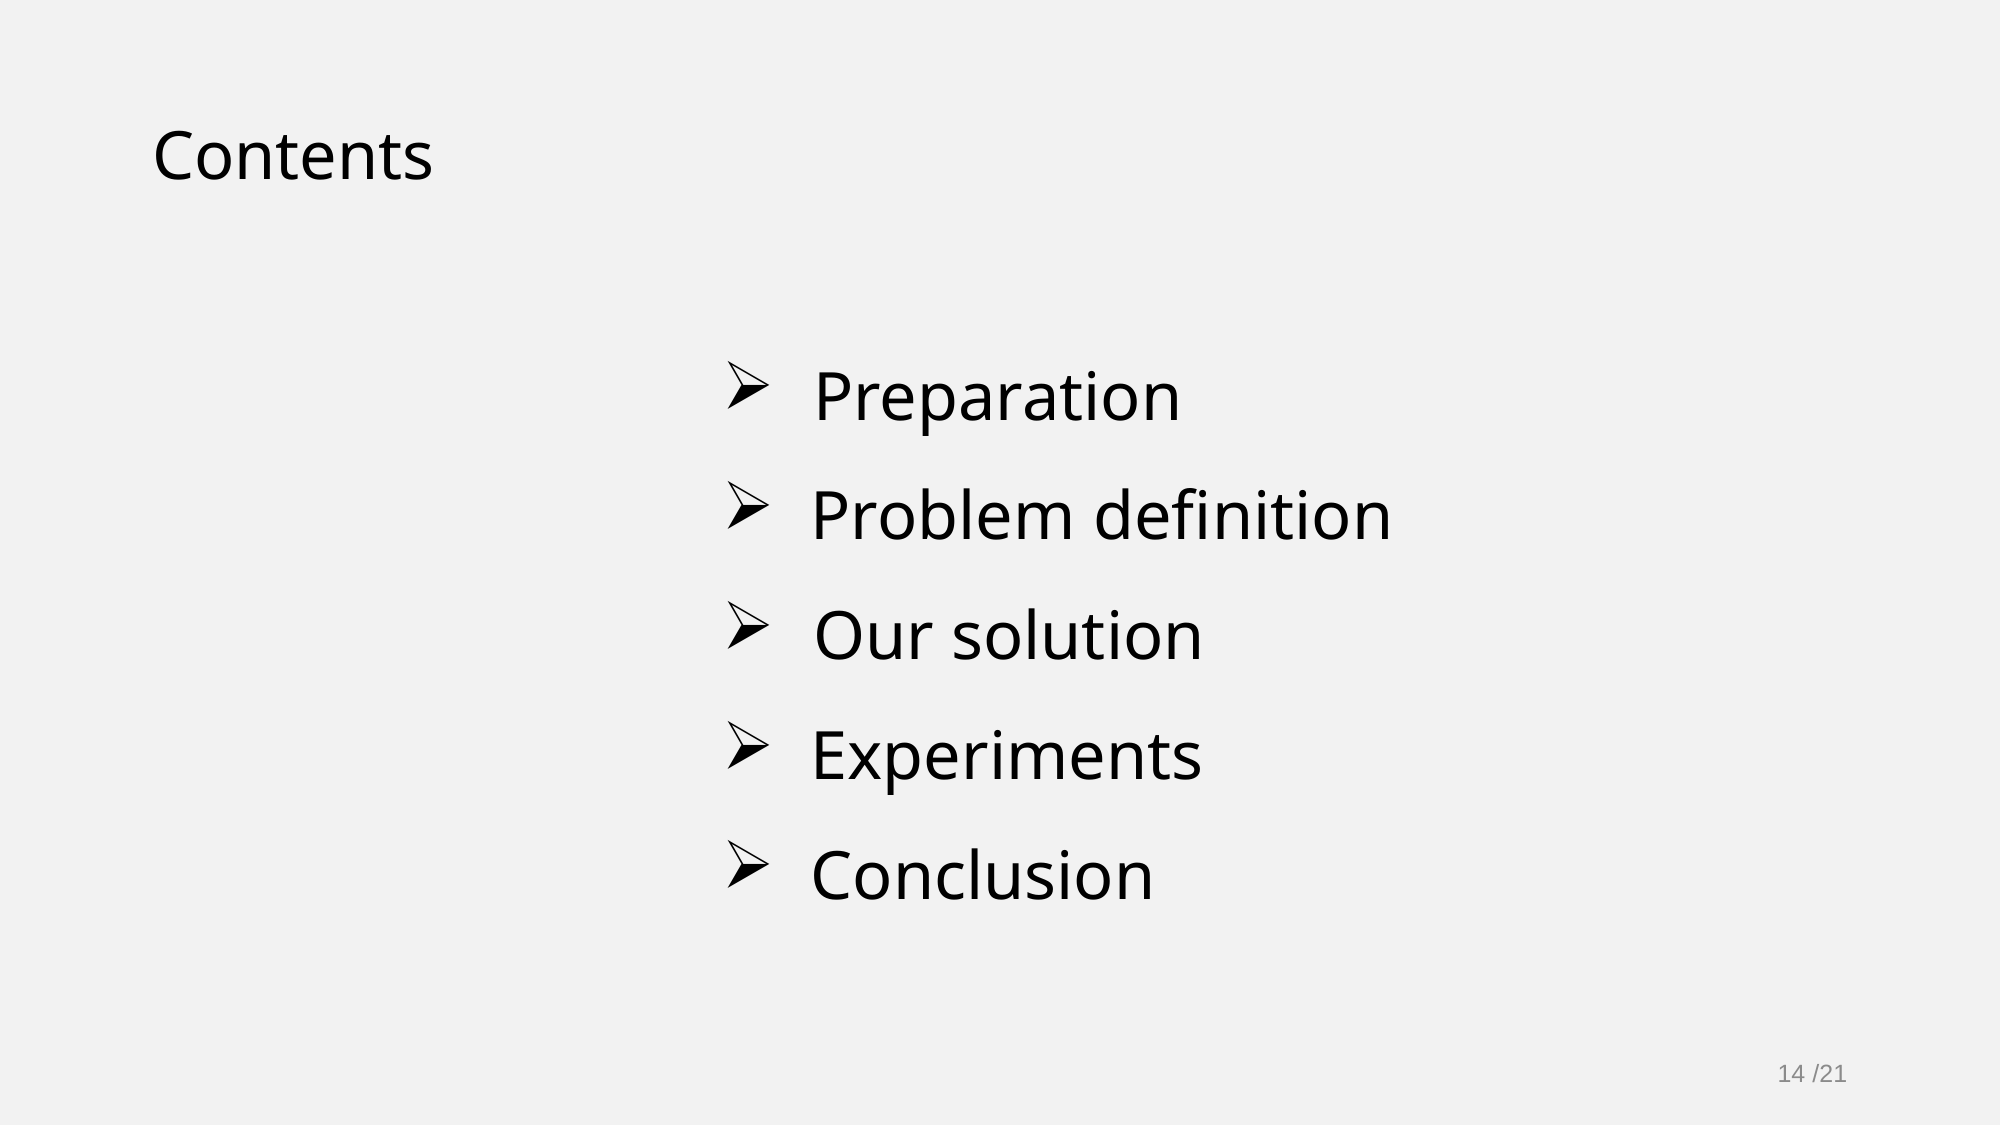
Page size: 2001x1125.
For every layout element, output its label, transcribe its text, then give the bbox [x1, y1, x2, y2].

text_box Contents [137, 105, 526, 201]
slide_number 14 /21 [1737, 1042, 1863, 1103]
text_box Preparation Problem definition Our solution Experiments Conclusion [708, 305, 1710, 921]
